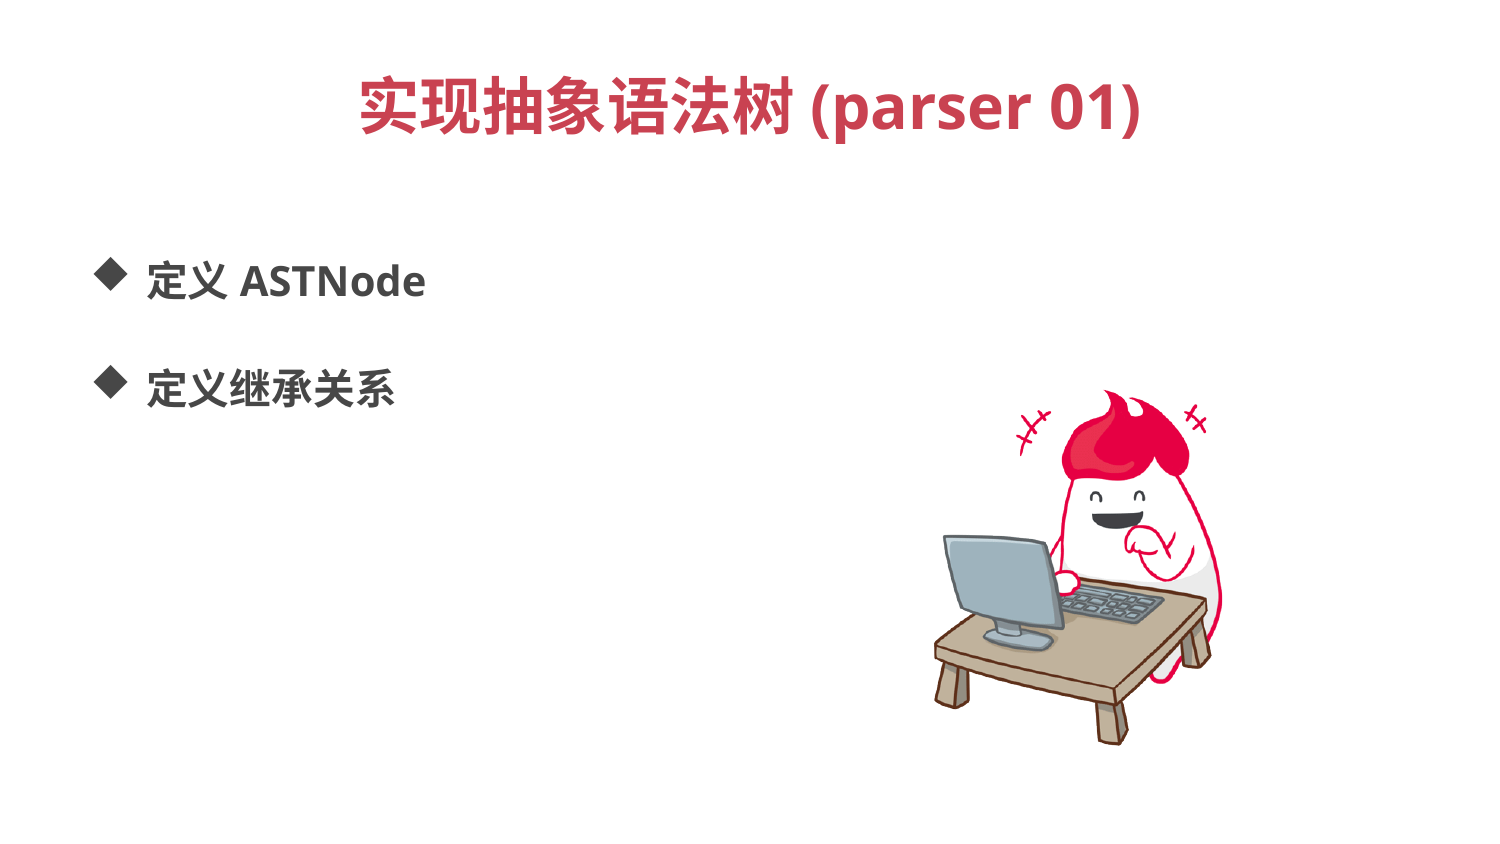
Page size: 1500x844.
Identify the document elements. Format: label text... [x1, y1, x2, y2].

list 定义ASTNode 定义继承关系 [74, 196, 1426, 754]
title 实现抽象语法树(parser 01) [74, 33, 1426, 175]
picture [903, 374, 1283, 754]
